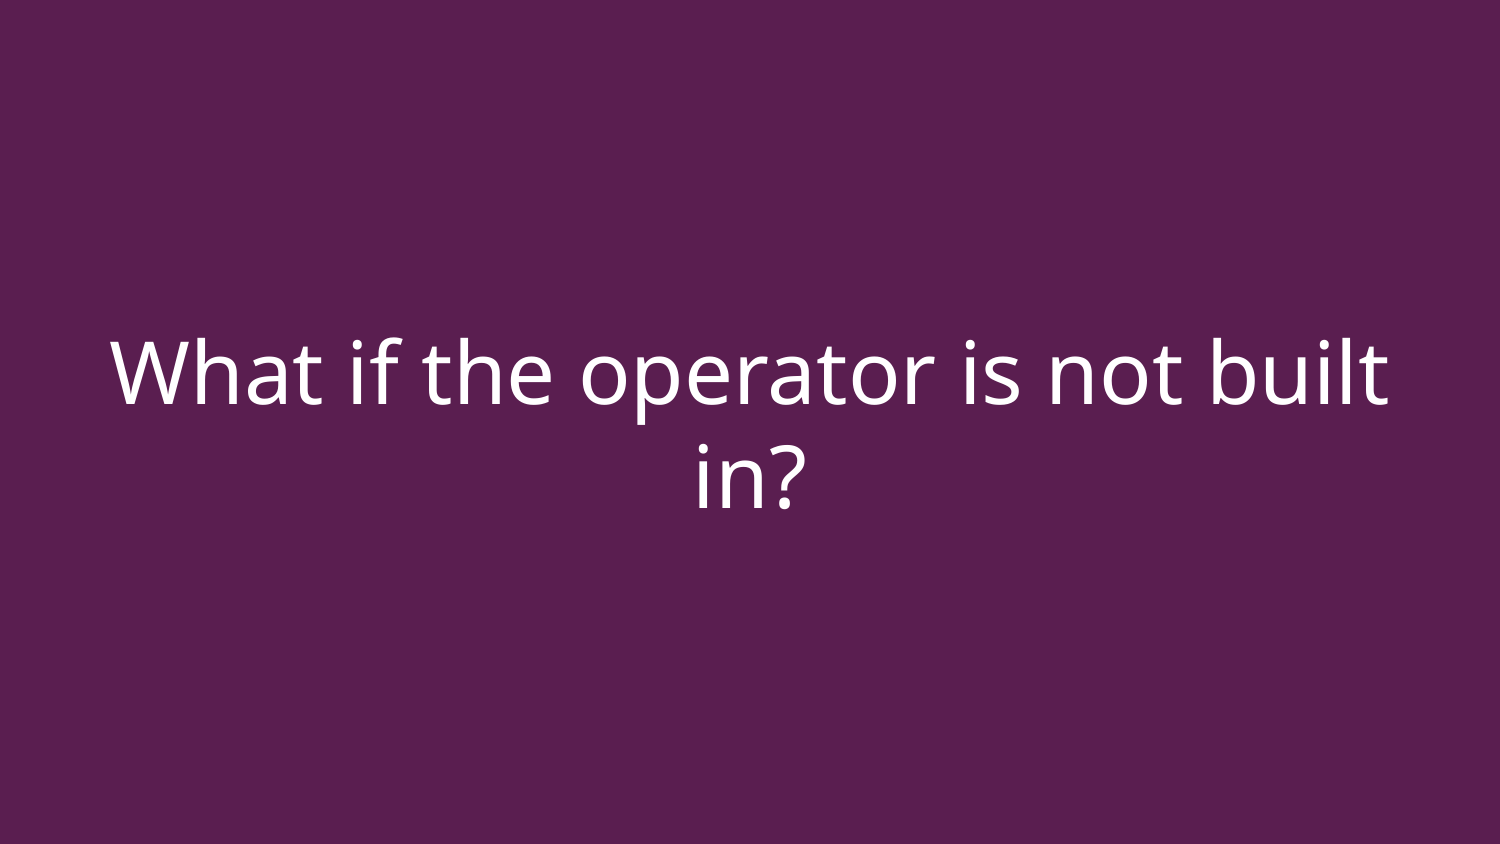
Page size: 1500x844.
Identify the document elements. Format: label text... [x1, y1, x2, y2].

title What if the operator is not built in? [50, 352, 1450, 492]
